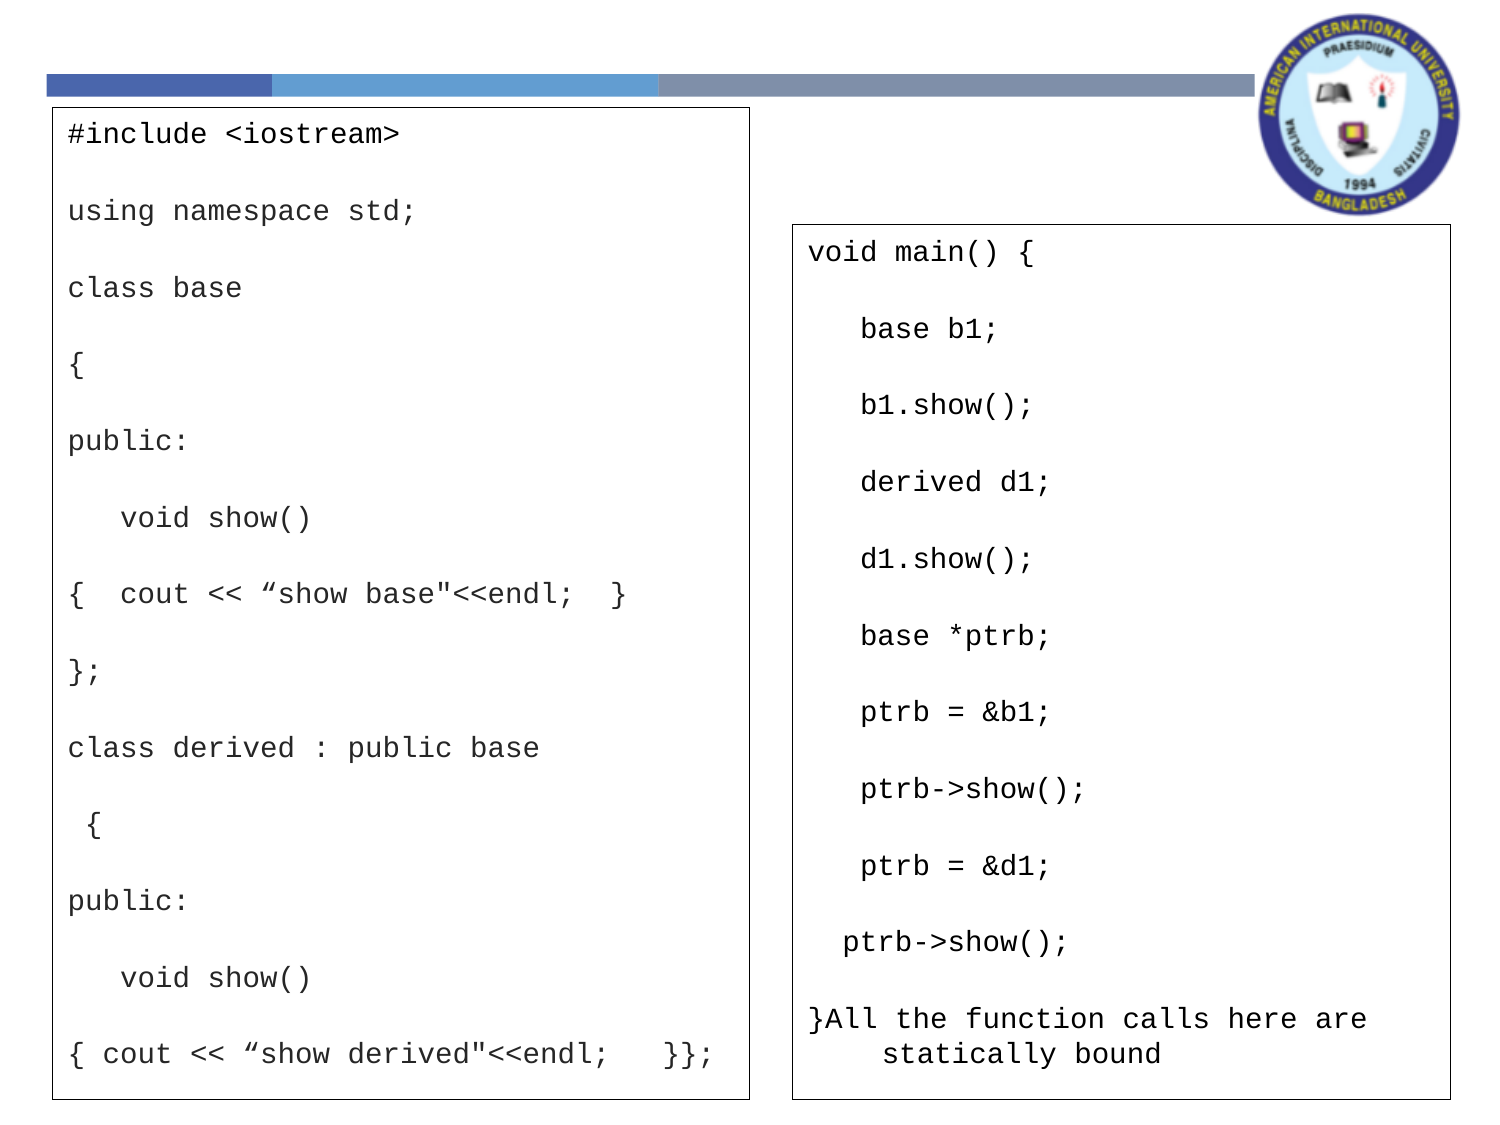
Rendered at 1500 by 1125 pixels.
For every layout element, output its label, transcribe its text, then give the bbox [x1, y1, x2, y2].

picture [1254, 9, 1465, 221]
list void main() { base b1; b1.show(); derived d1; d1.show(); base *ptrb; ptrb = &b1; ptrb->show(); ptrb = &d1; ptrb->show(); }All the function calls here are statically bound [792, 224, 1451, 1100]
list #include <iostream> using namespace std; class base { public: void show() { cout << “show base"<<endl; } }; class derived : public base { public: void show() { cout << “show derived"<<endl; }}; [52, 107, 750, 1100]
